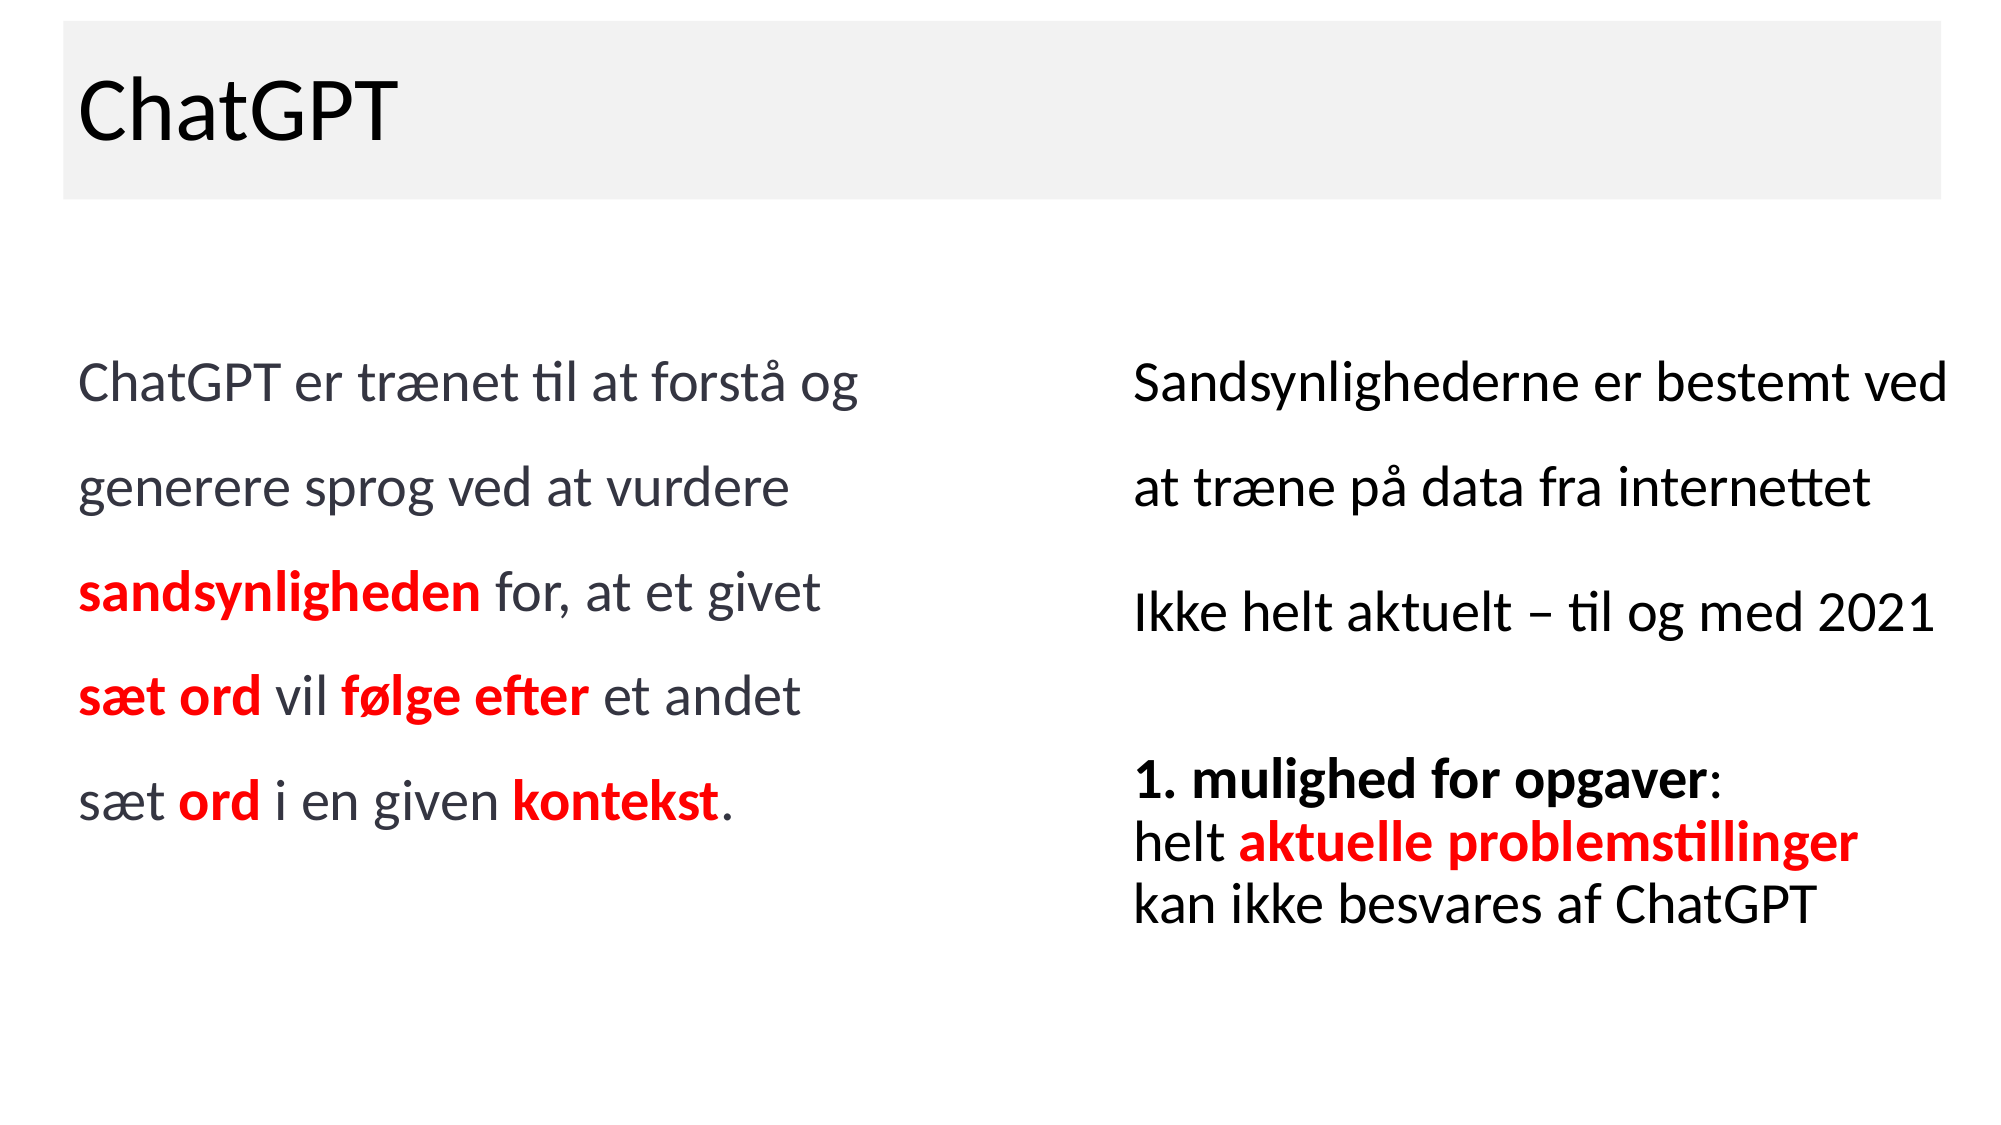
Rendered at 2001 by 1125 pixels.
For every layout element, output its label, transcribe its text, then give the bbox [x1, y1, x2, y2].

list ChatGPT er trænet til at forstå og generere sprog ved at vurdere sandsynligheden for, at et givet sæt ord vil følge efter et andet sæt ord i en given kontekst. [63, 300, 914, 1015]
list Sandsynlighederne er bestemt ved at træne på data fra internettet Ikke helt aktuelt – til og med 2021 1. mulighed for opgaver: helt aktuelle problemstillinger kan ikke besvares af ChatGPT [1118, 300, 1969, 1015]
title ChatGPT [63, 20, 1942, 200]
